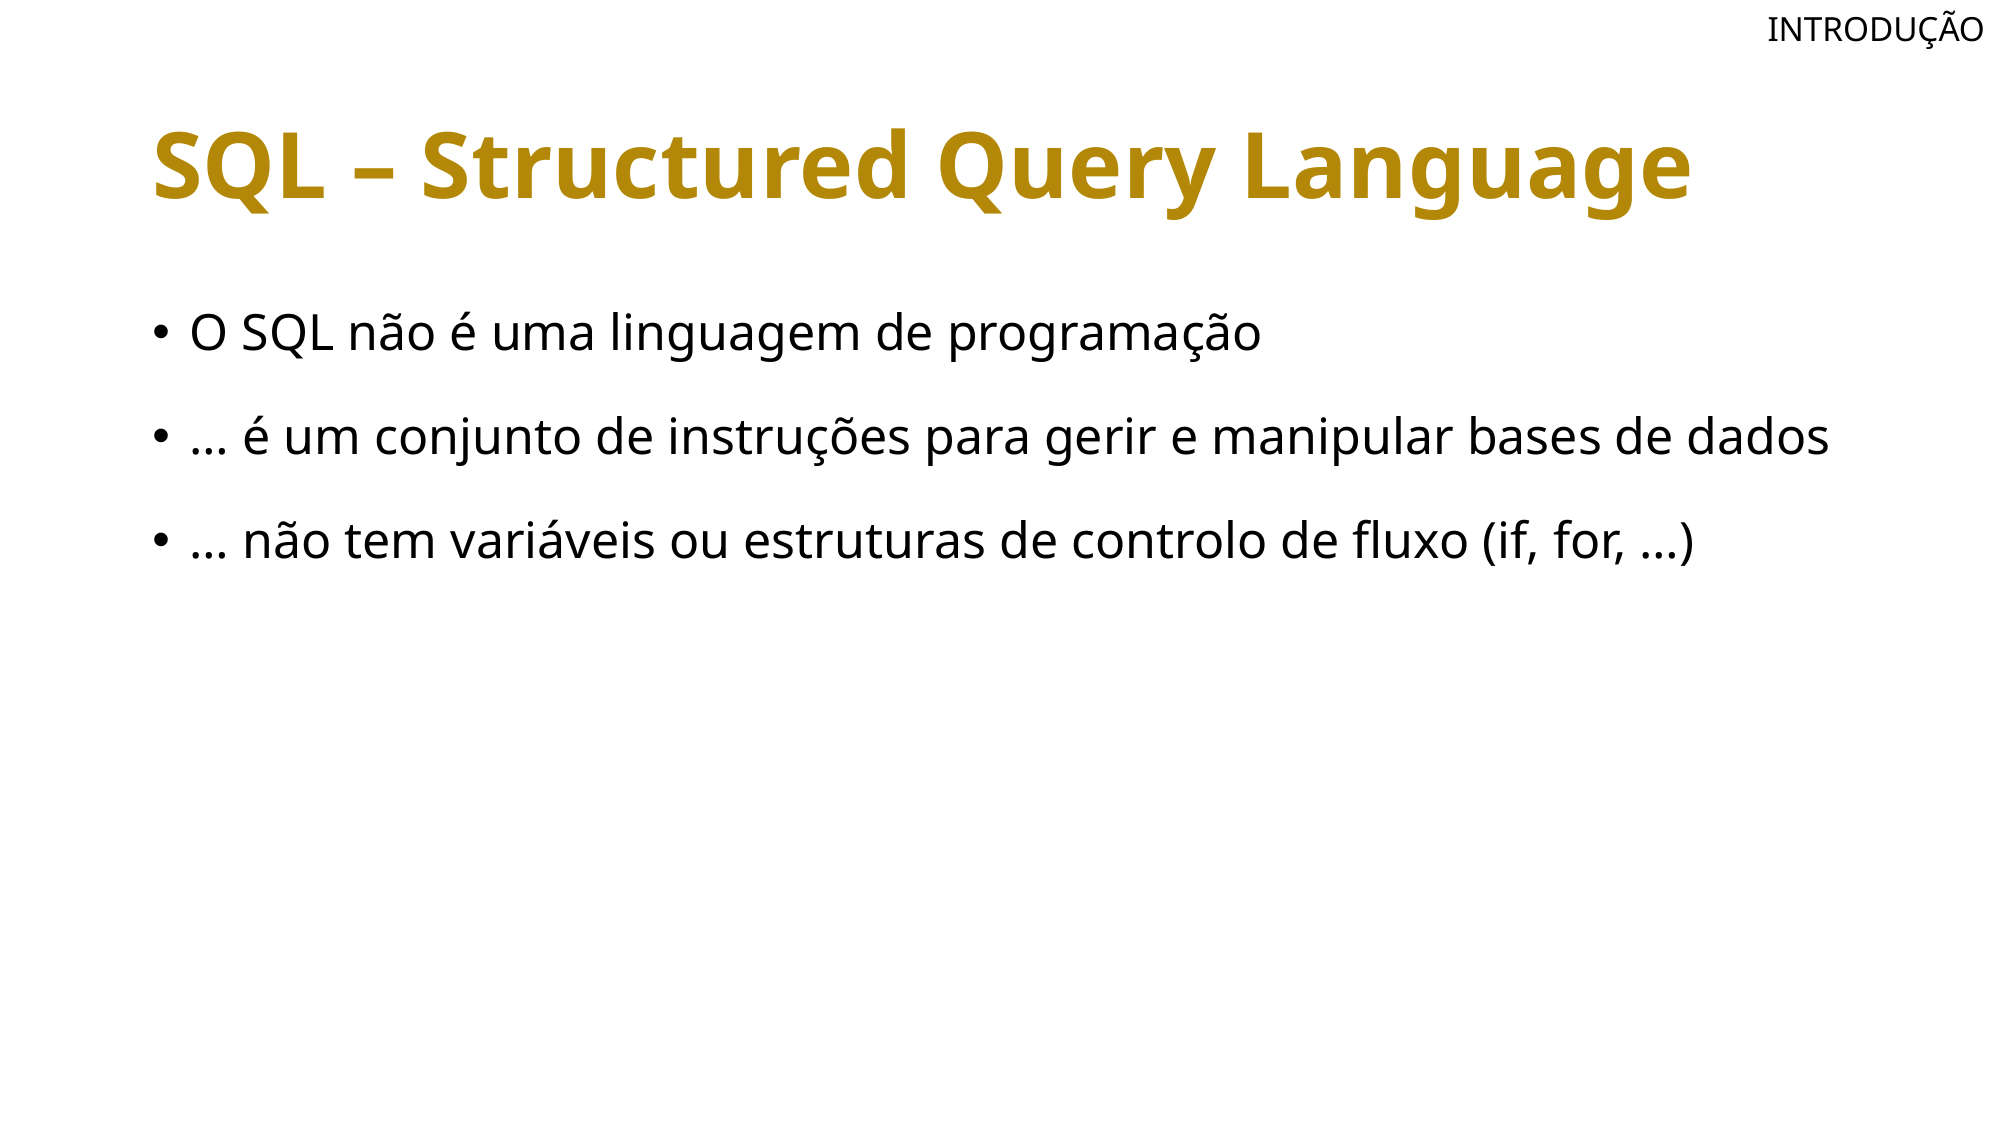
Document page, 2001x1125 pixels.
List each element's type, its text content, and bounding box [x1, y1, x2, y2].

list O SQL não é uma linguagem de programação … é um conjunto de instruções para gerir e manipular bases de dados … não tem variáveis ou estruturas de controlo de fluxo (if, for, …) [137, 299, 1863, 576]
title SQL – Structured Query Language [137, 59, 1863, 278]
text_box INTRODUÇÃO [1303, 0, 2000, 56]
